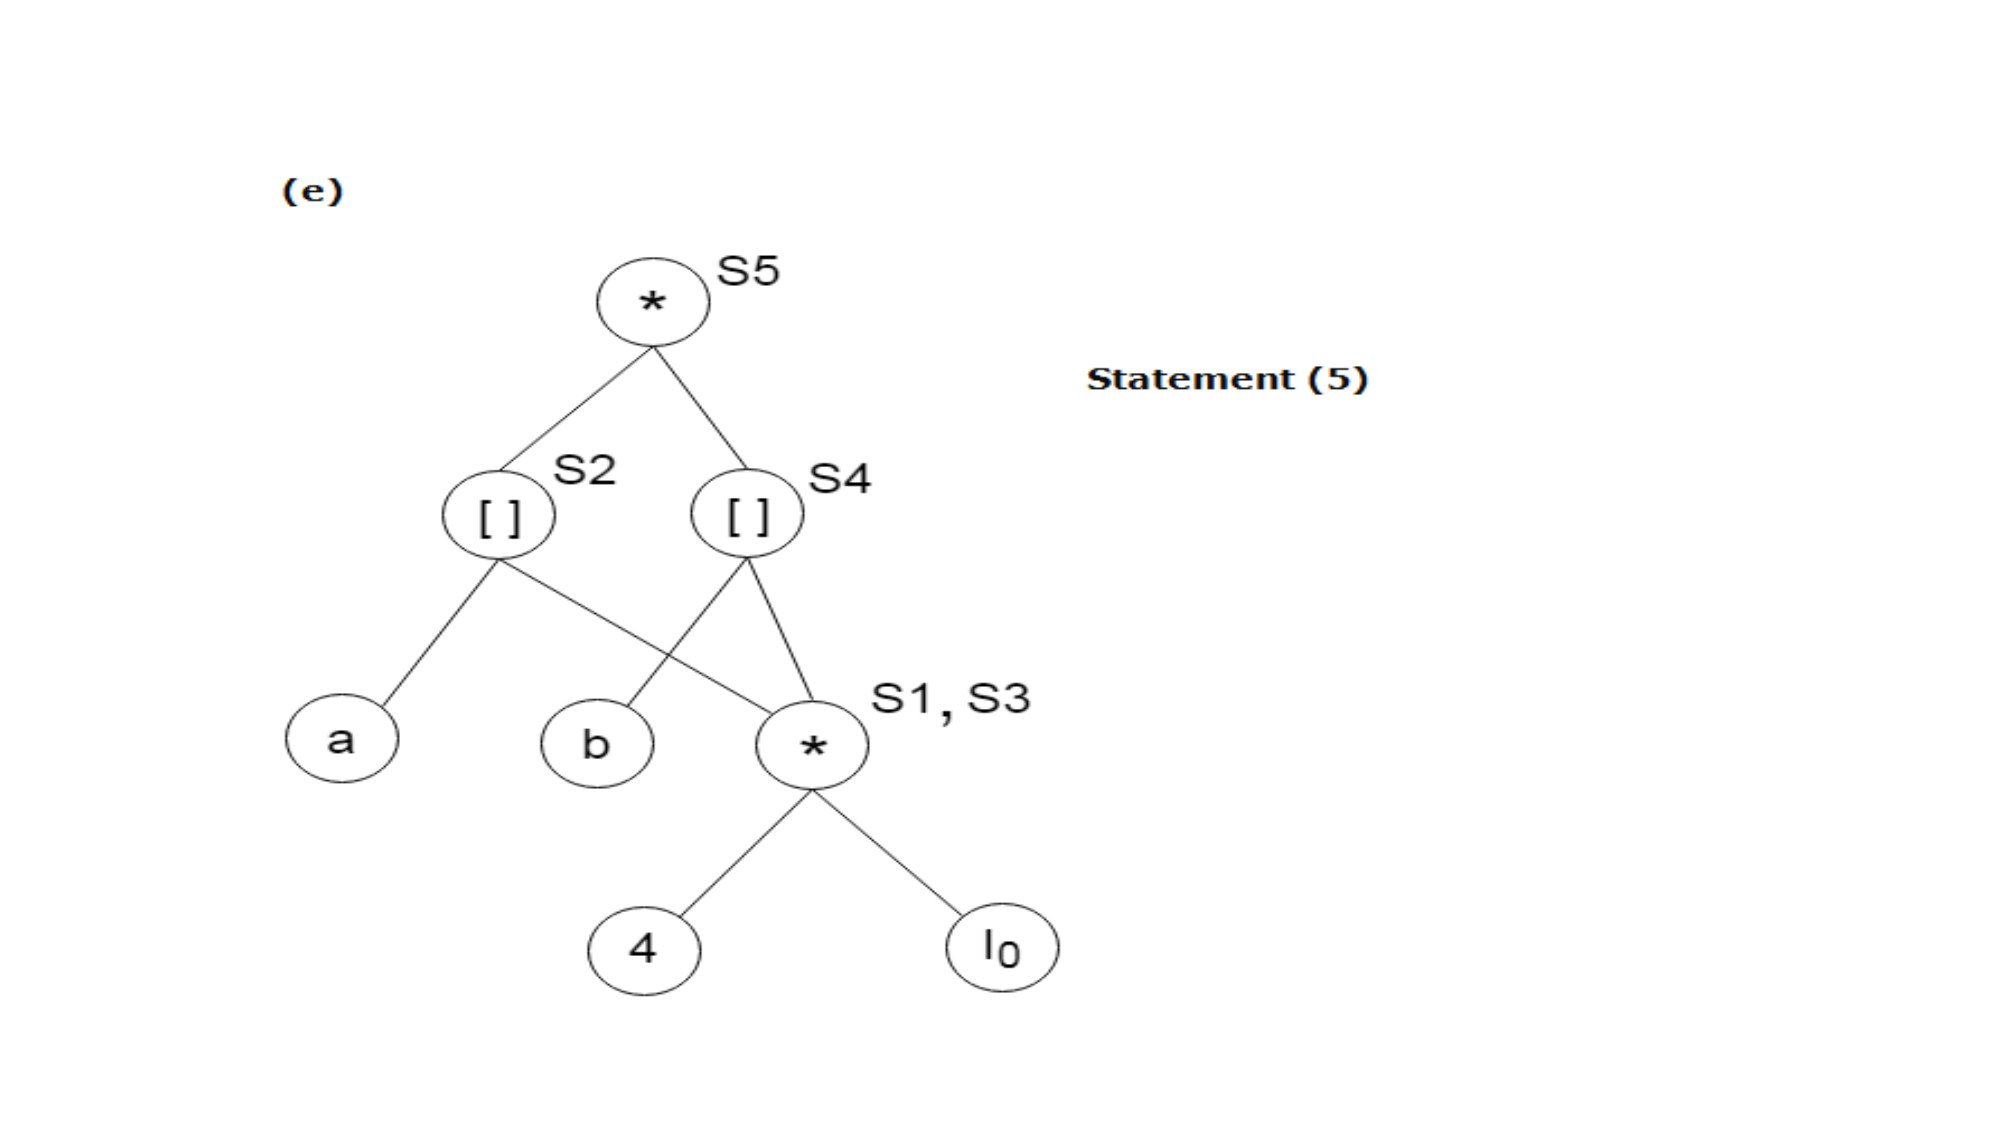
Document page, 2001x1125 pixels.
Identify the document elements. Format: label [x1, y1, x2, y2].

list [241, 161, 1423, 1014]
